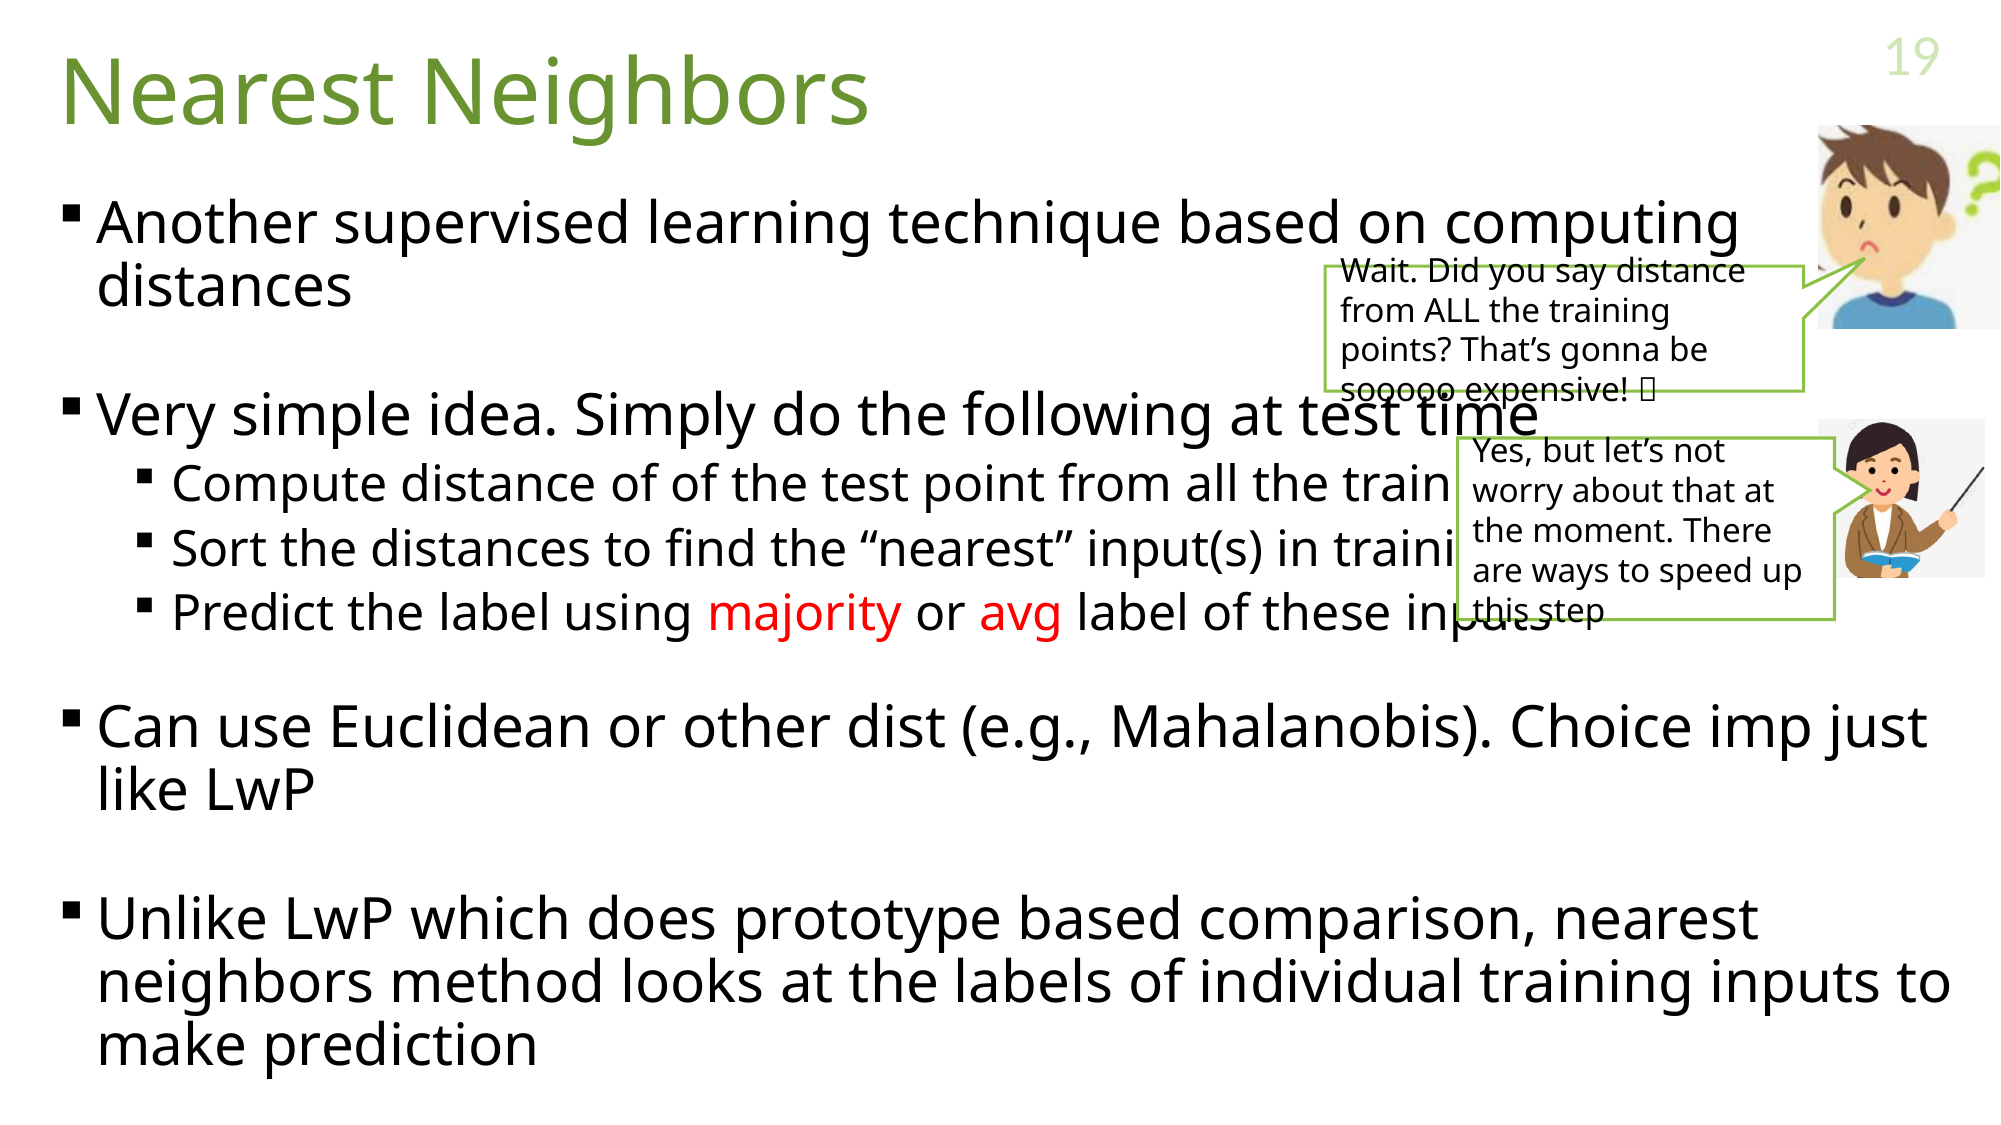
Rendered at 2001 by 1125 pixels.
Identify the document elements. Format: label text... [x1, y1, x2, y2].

picture [1818, 419, 1985, 579]
text_box Yes, but let’s not worry about that at the moment. There are ways to speed up this step [1456, 436, 1836, 621]
text_box Wait. Did you say distance from ALL the training points? That’s gonna be sooooo expensive!  [1324, 265, 1818, 393]
slide_number 19 [1857, 22, 1957, 83]
picture [1818, 125, 2000, 329]
list Another supervised learning technique based on computing distances Very simple idea. Simply do the following at test time Compute distance of of the test point from all the training points Sort the distances to find the “nearest” input(s) in training data Predict the label using majority or avg label of these inputs Can use Euclidean or other dist (e.g., Mahalanobis). Choice imp just like LwP Unlike LwP which does prototype based comparison, nearest neighbors method looks at the labels of individual training inputs to make prediction Applicable to both classifn as well as regression (LwP only works for classifn) [43, 185, 1970, 1098]
title Nearest Neighbors [43, 27, 1970, 163]
